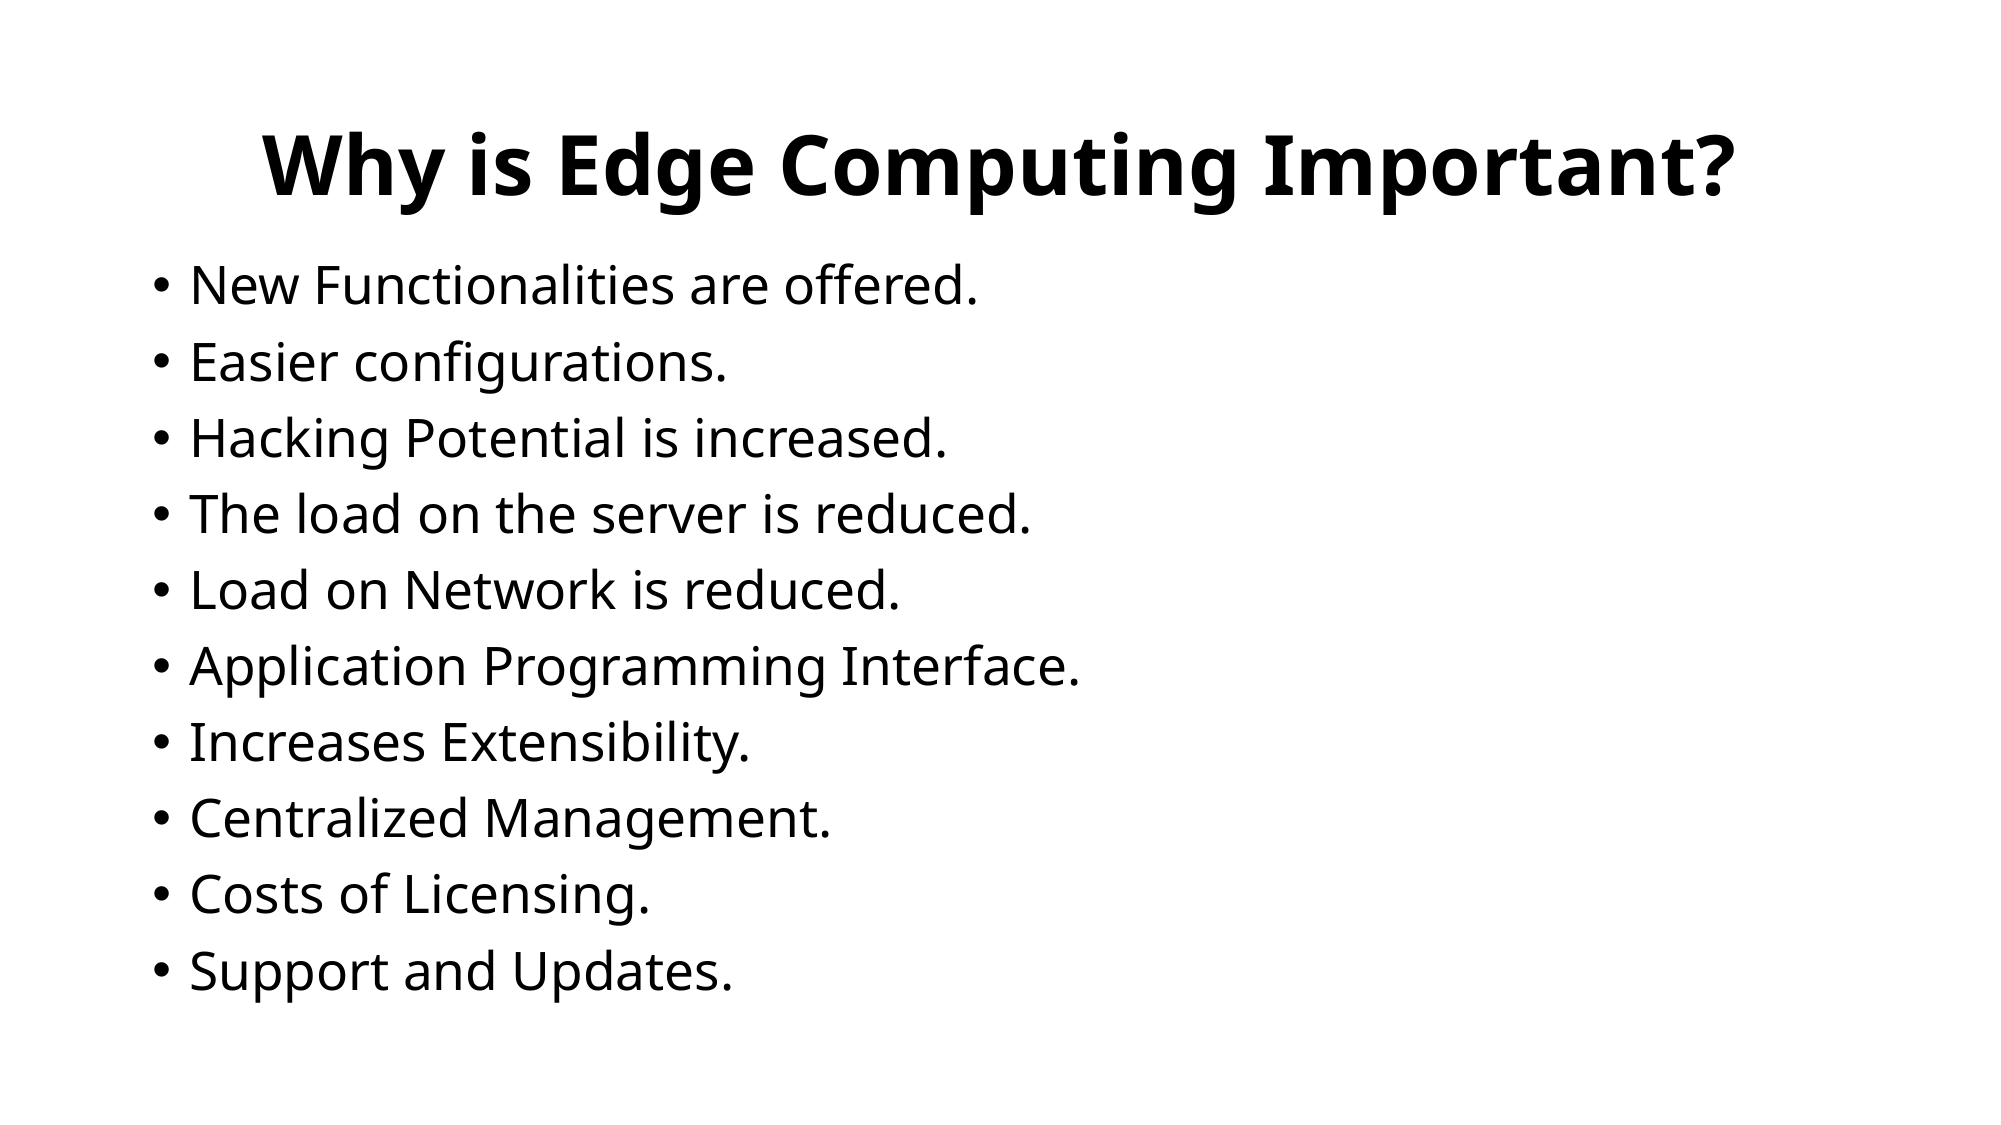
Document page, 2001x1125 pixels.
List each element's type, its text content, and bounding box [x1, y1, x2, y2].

title Why is Edge Computing Important? [137, 59, 1863, 251]
list New Functionalities are offered. Easier configurations. Hacking Potential is increased. The load on the server is reduced. Load on Network is reduced. Application Programming Interface. Increases Extensibility. Centralized Management. Costs of Licensing. Support and Updates. [137, 251, 1863, 1014]
